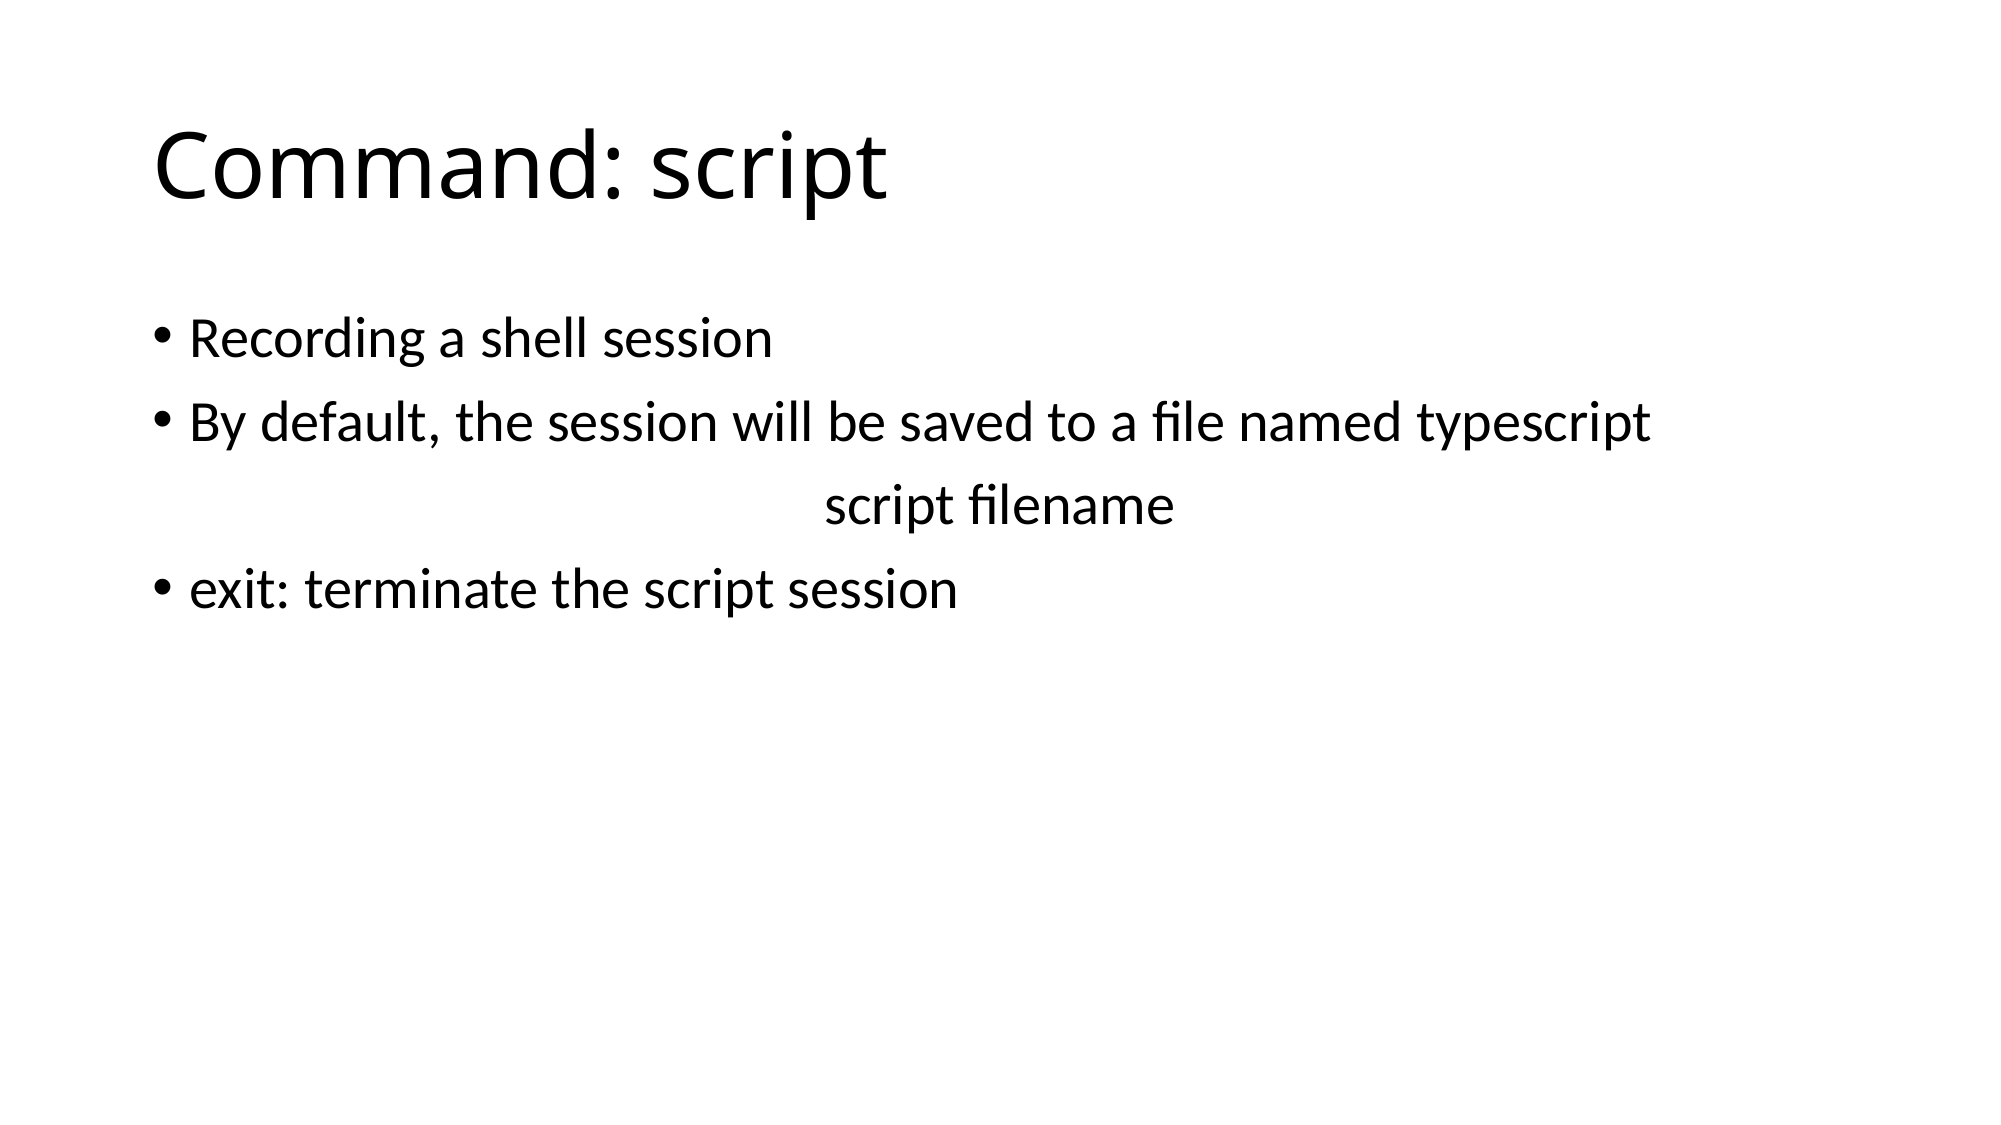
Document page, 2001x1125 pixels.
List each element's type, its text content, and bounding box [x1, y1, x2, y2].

title Command: script [137, 59, 1863, 278]
list Recording a shell session By default, the session will be saved to a file named typescript script filename exit: terminate the script session [137, 299, 1863, 1014]
